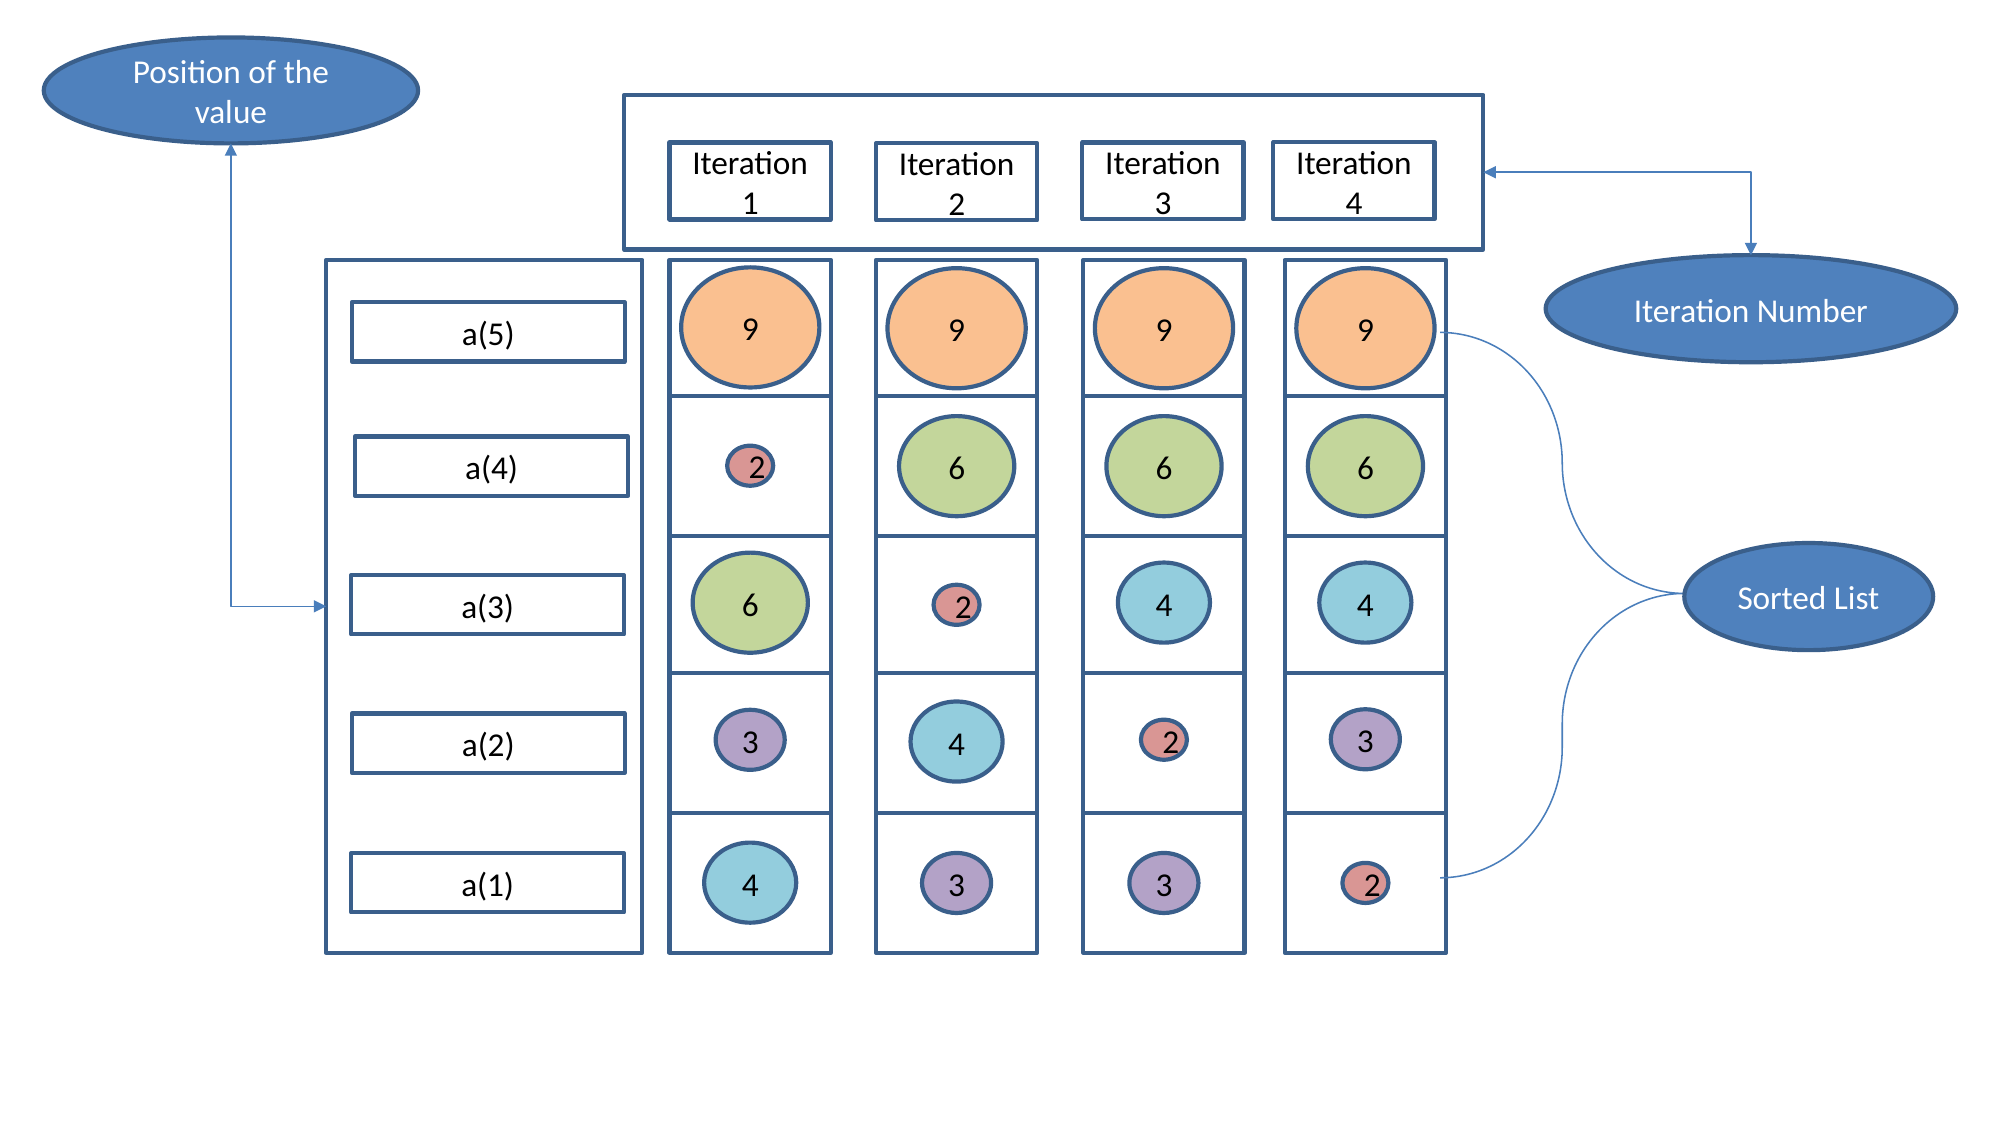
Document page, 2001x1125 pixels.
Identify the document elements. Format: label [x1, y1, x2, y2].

text_box [43, 37, 1957, 953]
